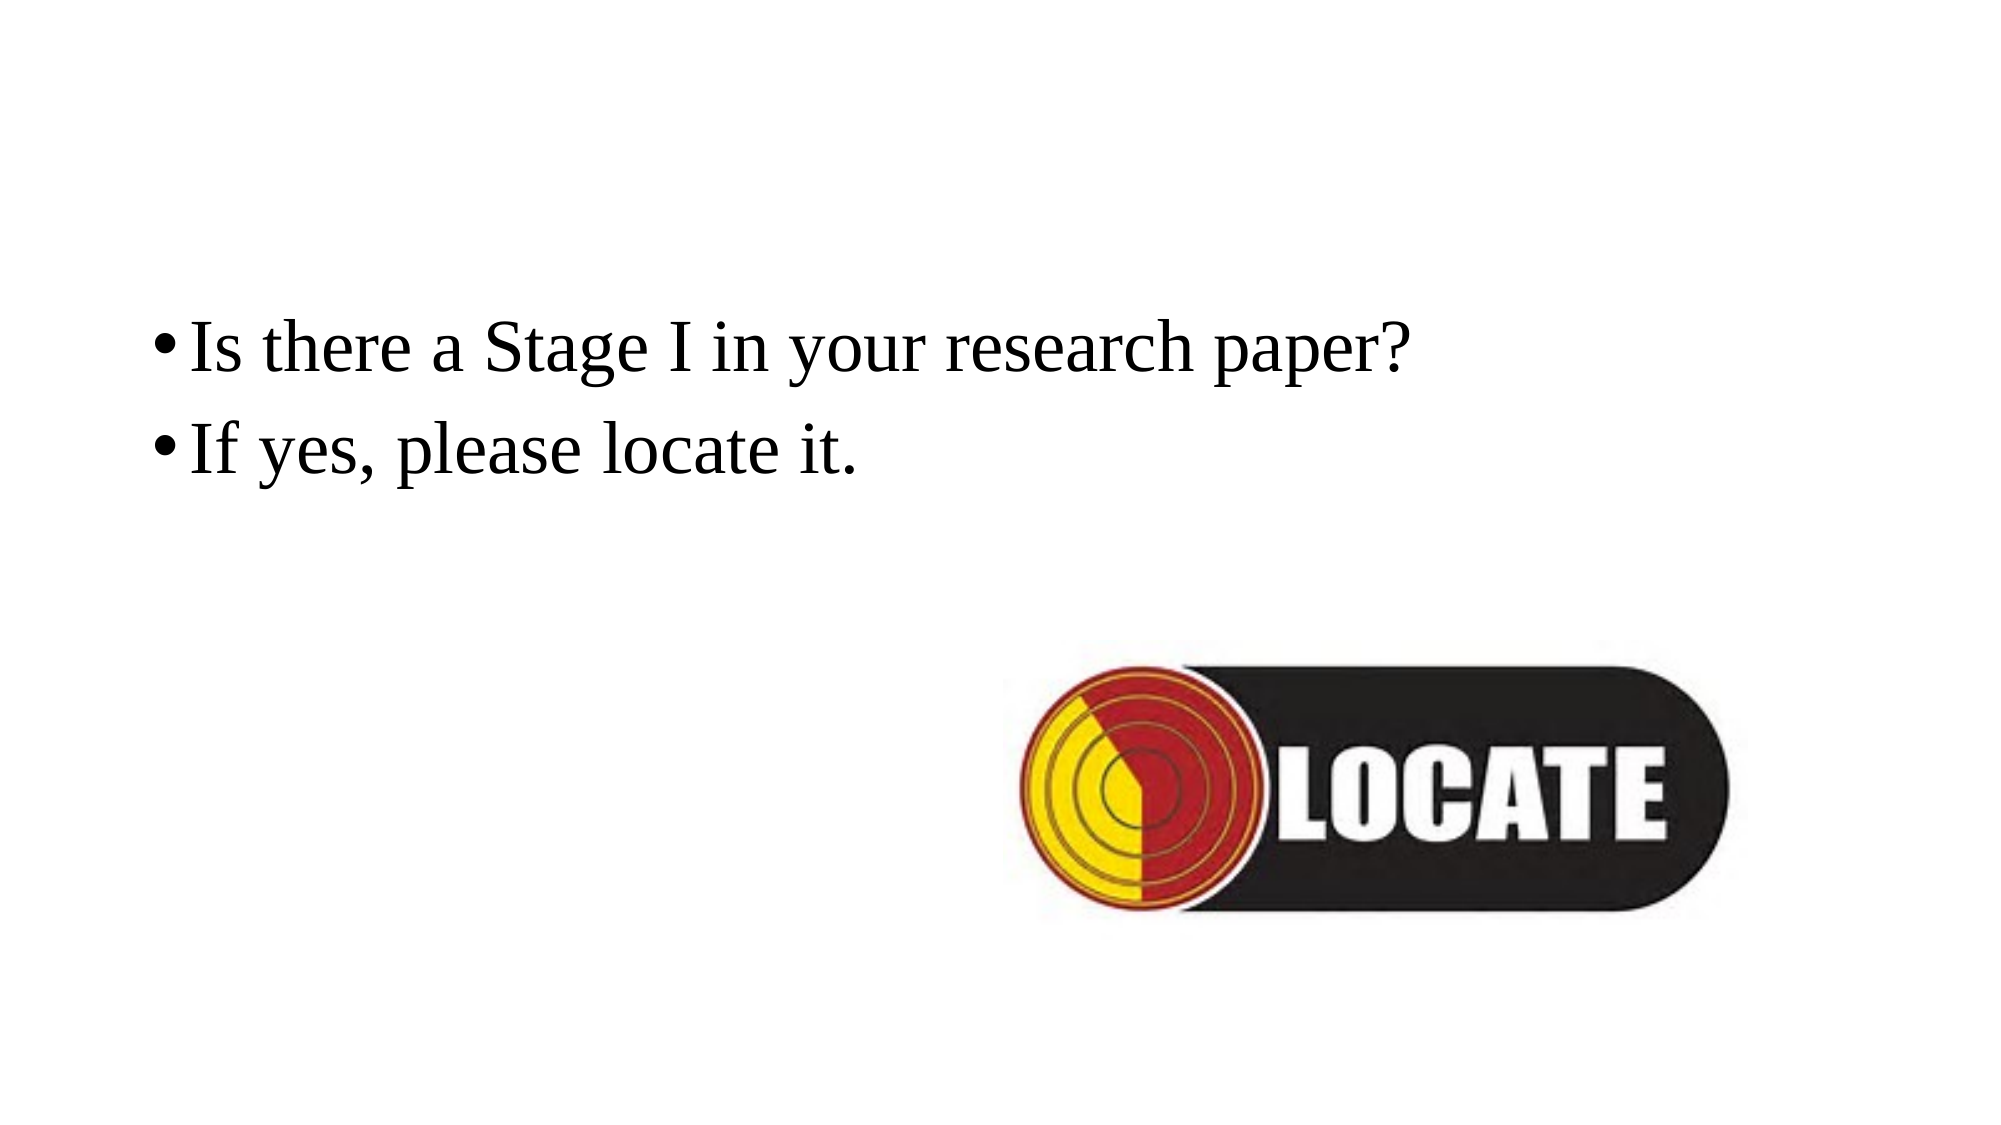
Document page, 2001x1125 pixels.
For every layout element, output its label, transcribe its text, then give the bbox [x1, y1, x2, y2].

list Is there a Stage I in your research paper? If yes, please locate it. [137, 299, 1863, 1014]
picture [1003, 640, 1748, 947]
